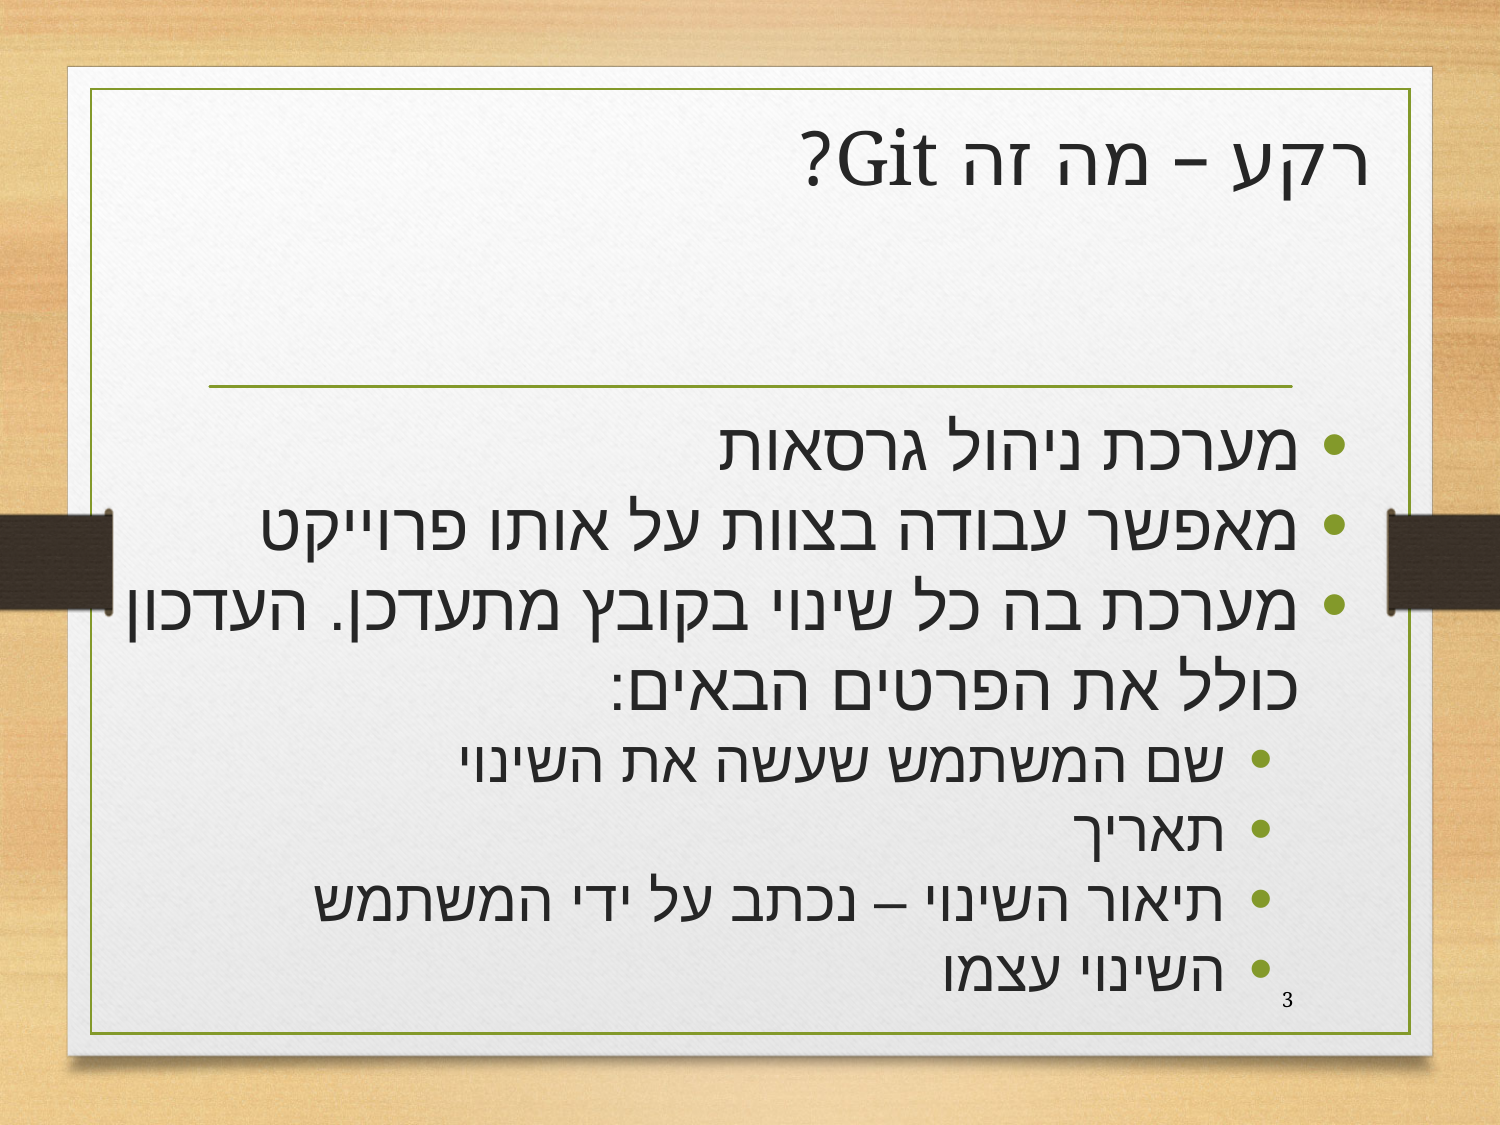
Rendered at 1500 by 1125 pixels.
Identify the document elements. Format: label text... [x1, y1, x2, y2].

picture [0, 0, 1500, 1125]
title רקע – מה זה Git? [112, 79, 1388, 232]
slide_number 3 [1243, 977, 1309, 1024]
list מערכת ניהול גרסאות מאפשר עבודה בצוות על אותו פרוייקט מערכת בה כל שינוי בקובץ מתעדכן. העדכון כולל את הפרטים הבאים: שם המשתמש שעשה את השינוי תאריך תיאור השינוי – נכתב על ידי המשתמש השינוי עצמו [88, 396, 1364, 1125]
